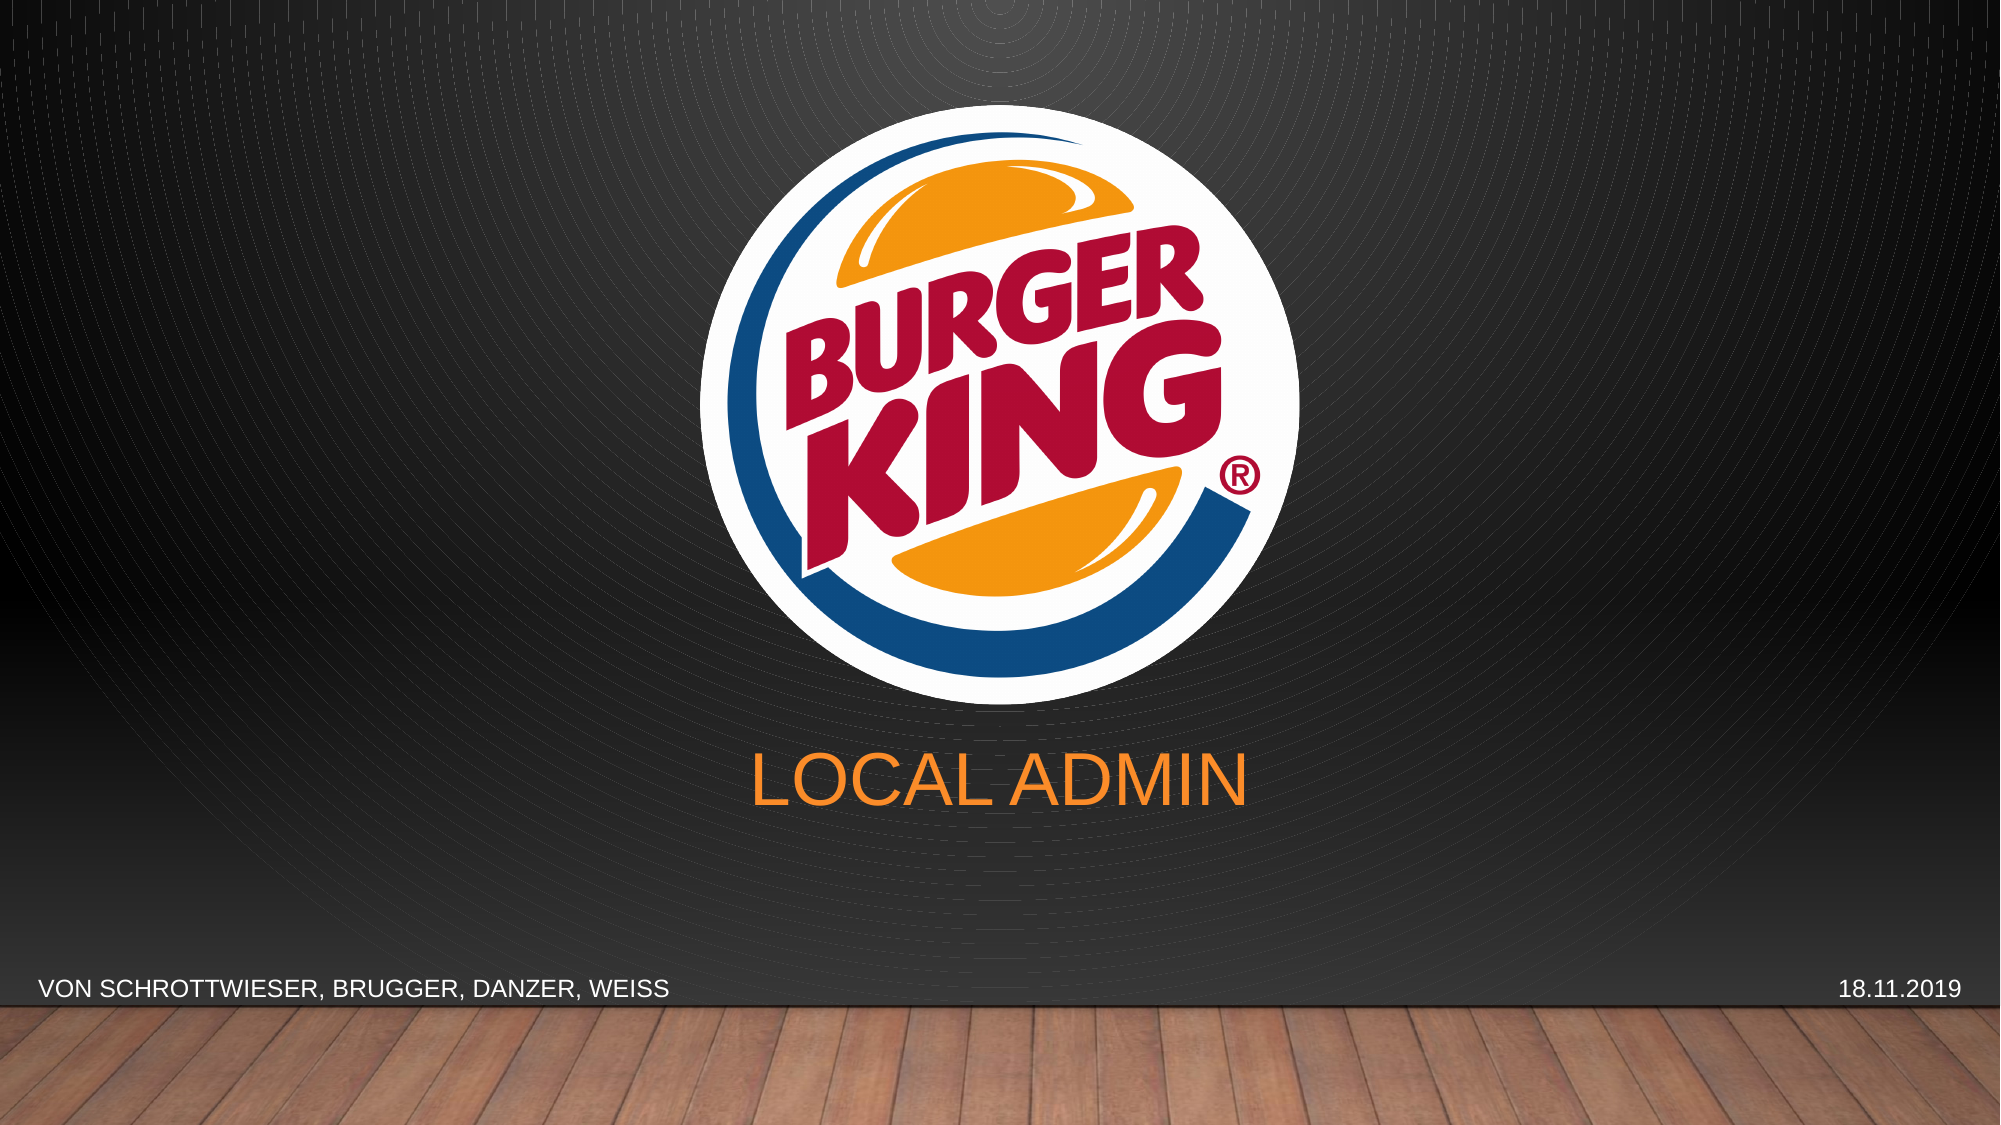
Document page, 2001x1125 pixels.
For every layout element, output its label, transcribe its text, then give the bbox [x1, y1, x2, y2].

title Local Admin [291, 731, 1710, 822]
picture [700, 105, 1300, 705]
text_box Von Schrottwieser, Brugger, Danzer, Weiss 18.11.2019 [0, 951, 2000, 1125]
